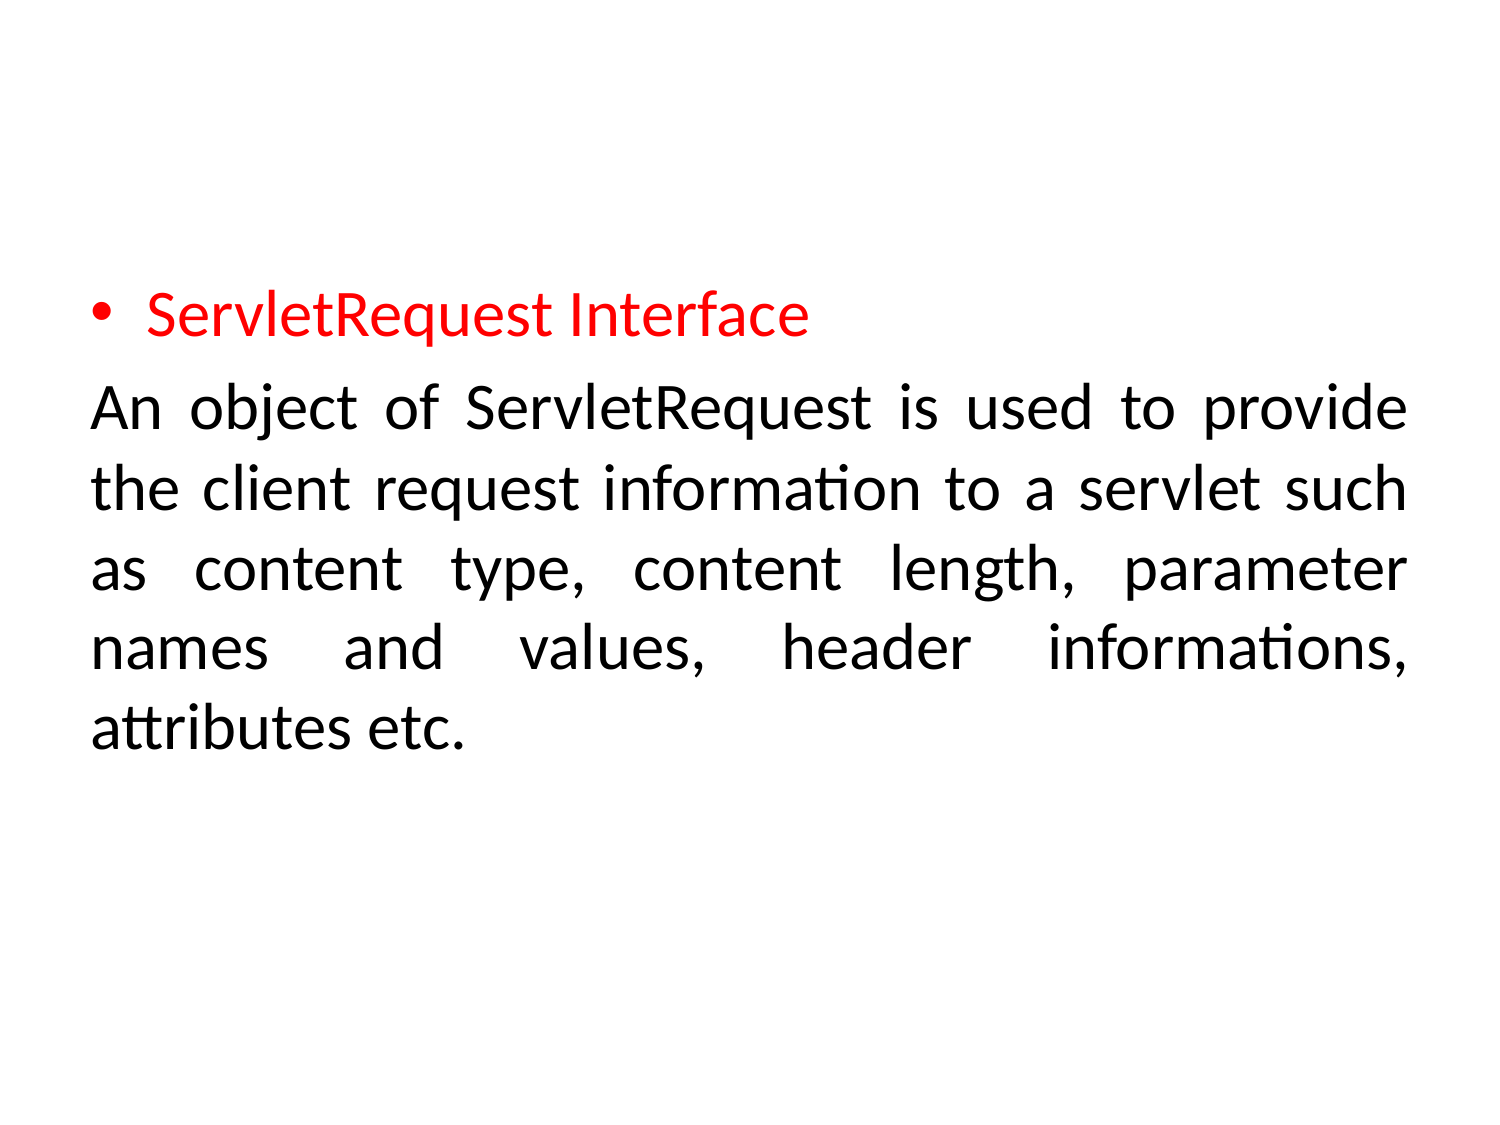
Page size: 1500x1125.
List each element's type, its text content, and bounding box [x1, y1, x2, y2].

list ServletRequest Interface An object of ServletRequest is used to provide the client request information to a servlet such as content type, content length, parameter names and values, header informations, attributes etc. [75, 262, 1425, 1005]
